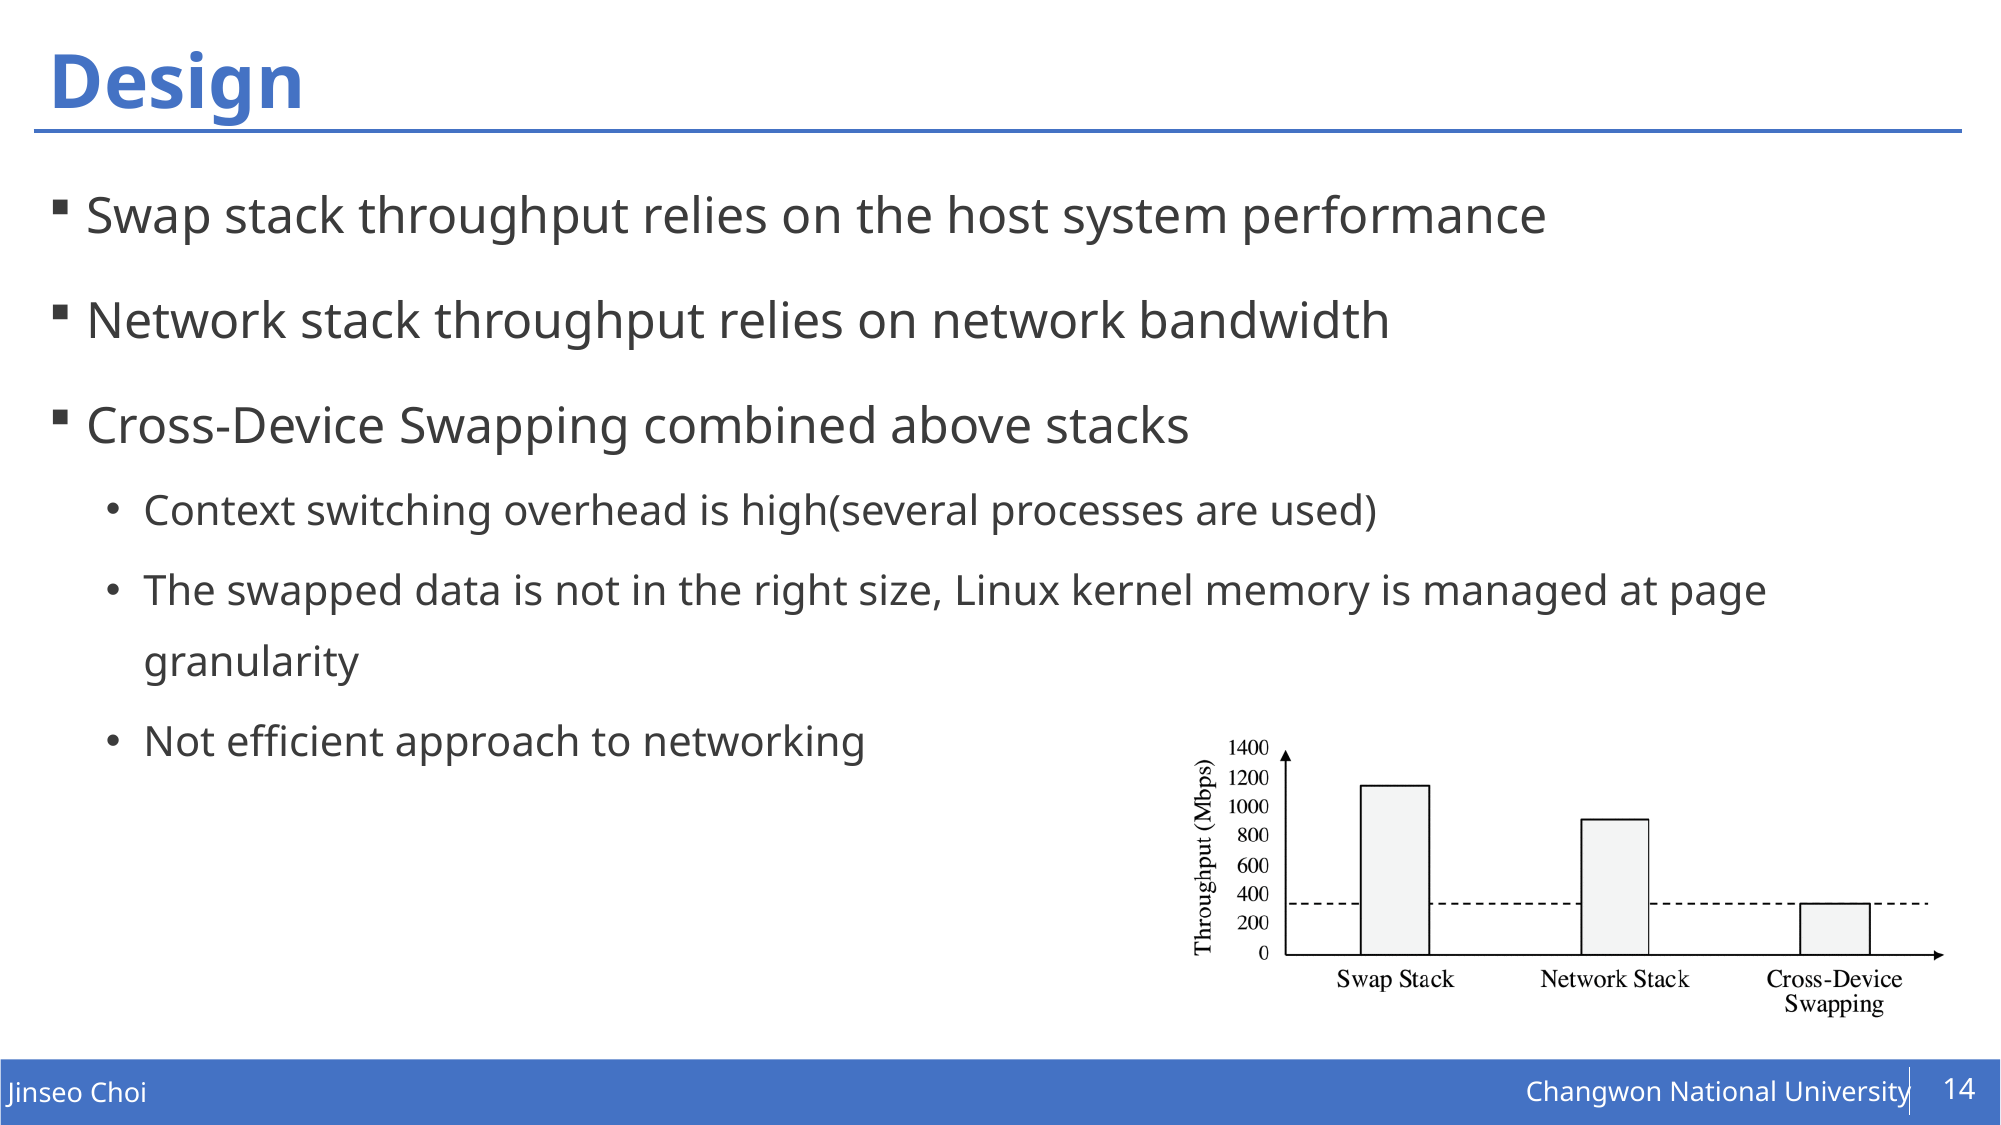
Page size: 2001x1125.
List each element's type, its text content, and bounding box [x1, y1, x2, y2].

title Design [33, 27, 1963, 143]
picture [1171, 728, 1967, 1029]
list Swap stack throughput relies on the host system performance Network stack throughput relies on network bandwidth Cross-Device Swapping combined above stacks Context switching overhead is high(several processes are used) The swapped data is not in the right size, Linux kernel memory is managed at page granularity Not efficient approach to networking [33, 152, 1963, 997]
slide_number 14 [1922, 1060, 1996, 1121]
